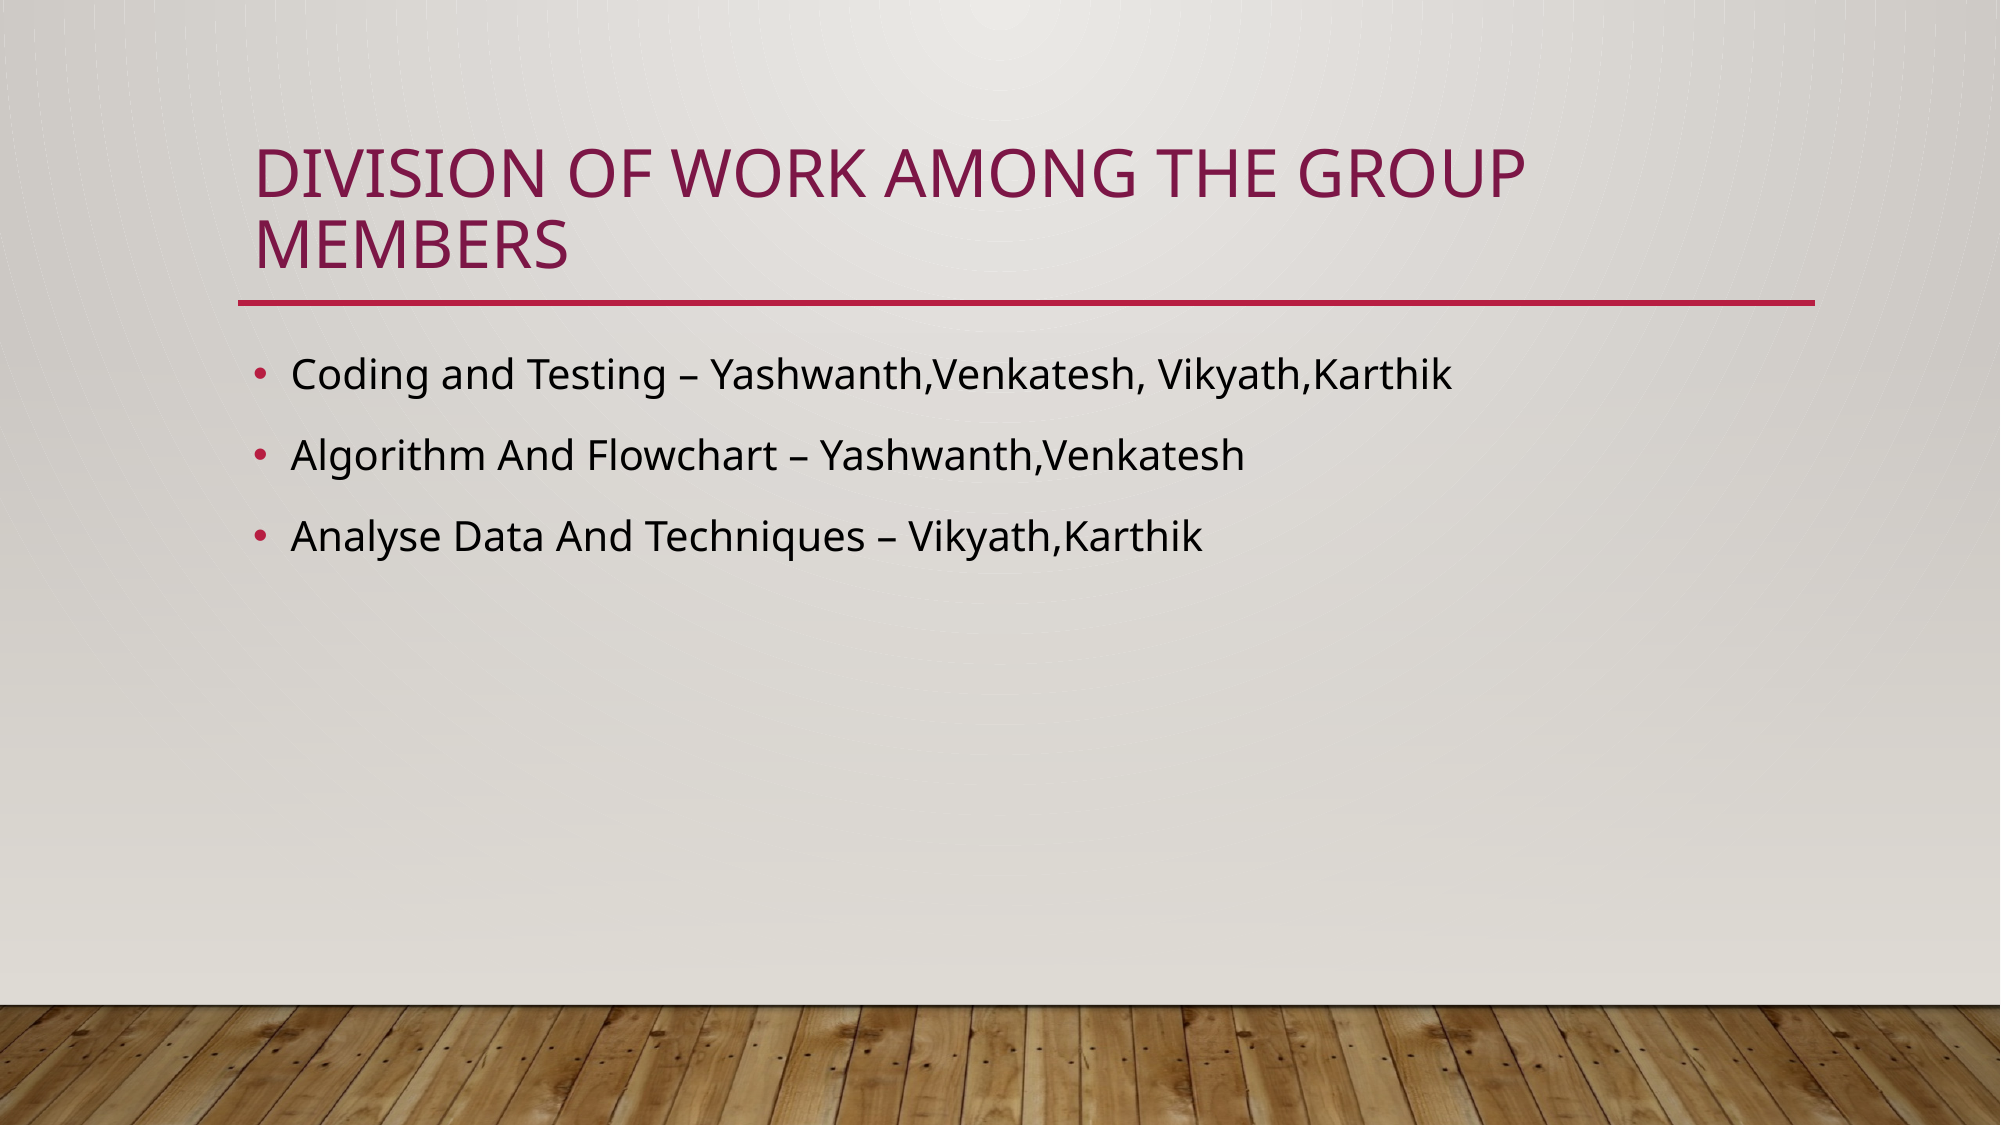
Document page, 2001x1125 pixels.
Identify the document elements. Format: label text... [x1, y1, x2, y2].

title Division of work among the group members [238, 131, 1814, 305]
list Coding and Testing – Yashwanth,Venkatesh, Vikyath,Karthik Algorithm And Flowchart – Yashwanth,Venkatesh Analyse Data And Techniques – Vikyath,Karthik [238, 330, 1814, 897]
picture [0, 1005, 2000, 1125]
